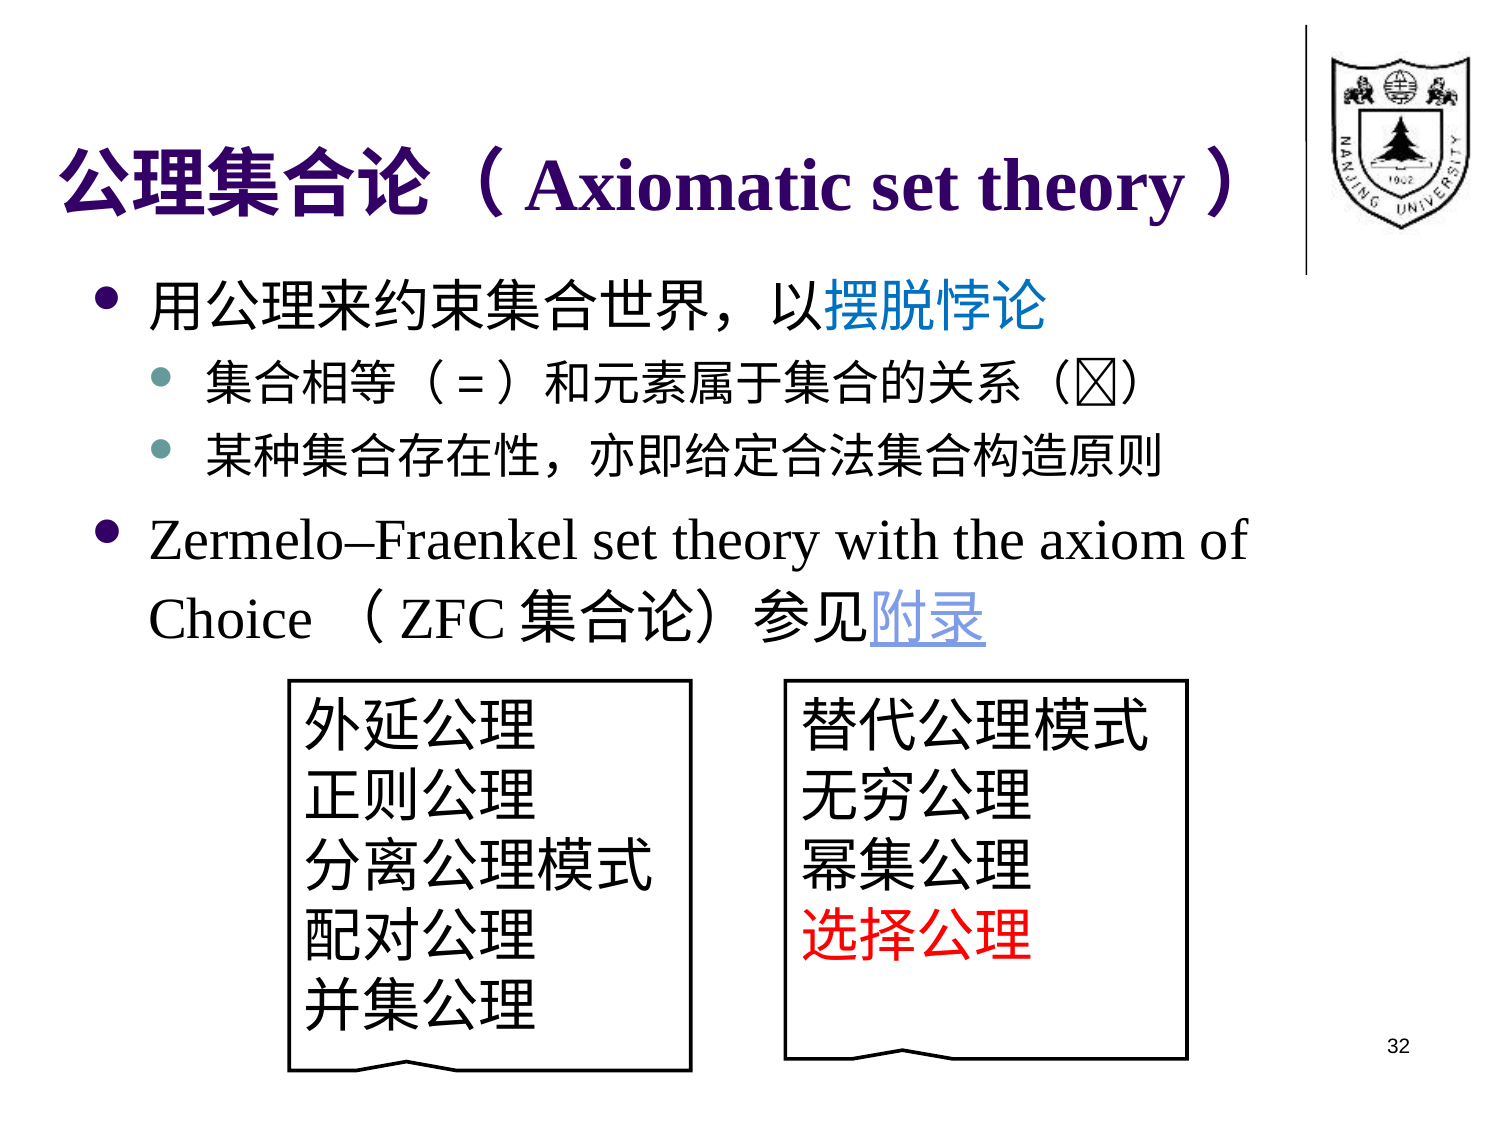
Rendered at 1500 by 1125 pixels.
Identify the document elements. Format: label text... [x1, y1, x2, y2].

text_box 替代公理模式 无穷公理 幂集公理 选择公理 [785, 680, 1187, 1059]
text_box 外延公理 正则公理 分离公理模式 配对公理 并集公理 [289, 680, 691, 1071]
picture [1328, 51, 1481, 235]
title 公理集合论（Axiomatic set theory） [41, 20, 1313, 233]
list 用公理来约束集合世界，以摆脱悖论 集合相等（=）和元素属于集合的关系（） 某种集合存在性，亦即给定合法集合构造原则 Zermelo–Fraenkel set theory with the axiom of Choice（ZFC集合论）参见附录 [76, 255, 1461, 657]
slide_number 32 [1074, 1024, 1426, 1101]
